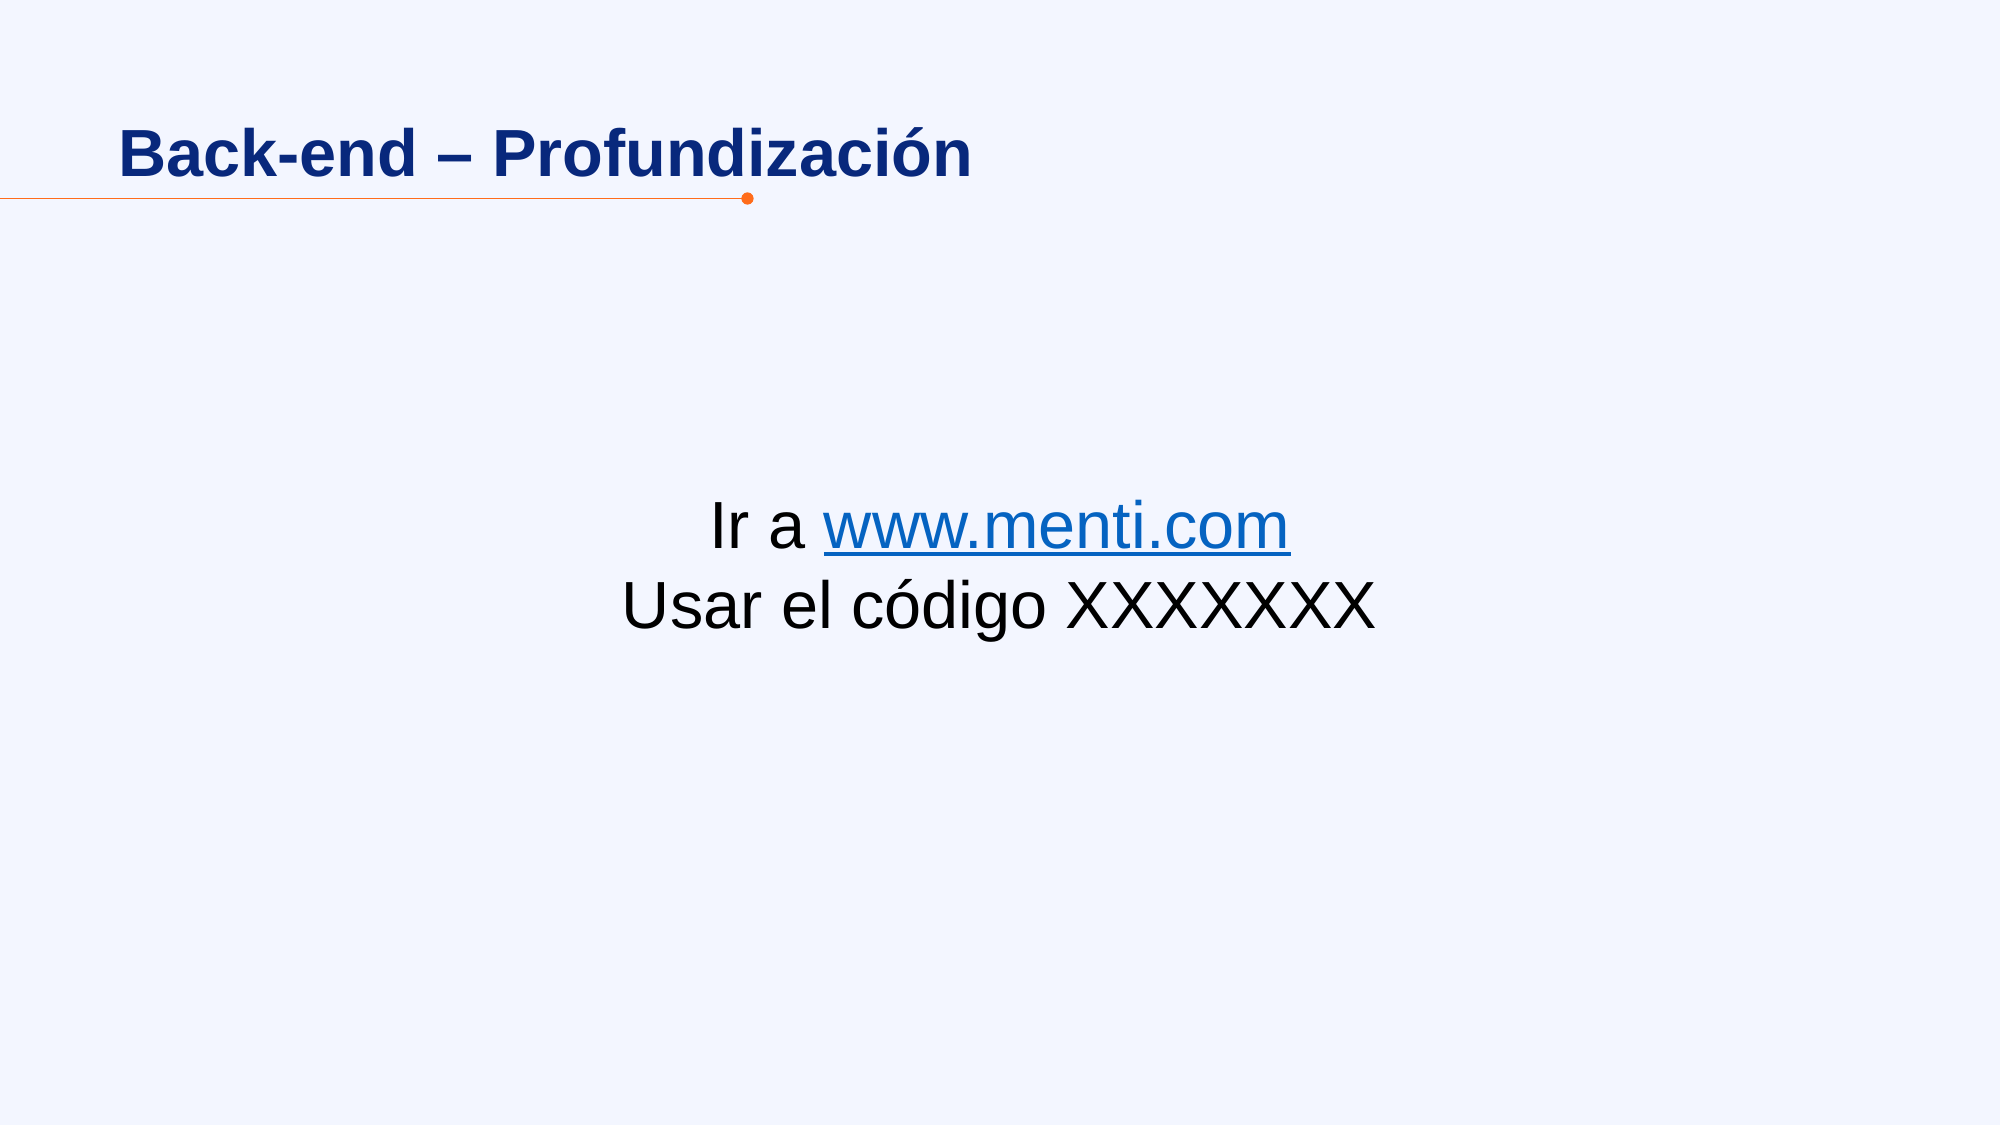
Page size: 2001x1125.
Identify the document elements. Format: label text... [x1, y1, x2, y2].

text_box Back-end – Profundización [103, 102, 1129, 198]
text_box Ir a www.menti.com Usar el código XXXXXXX [162, 474, 1838, 649]
